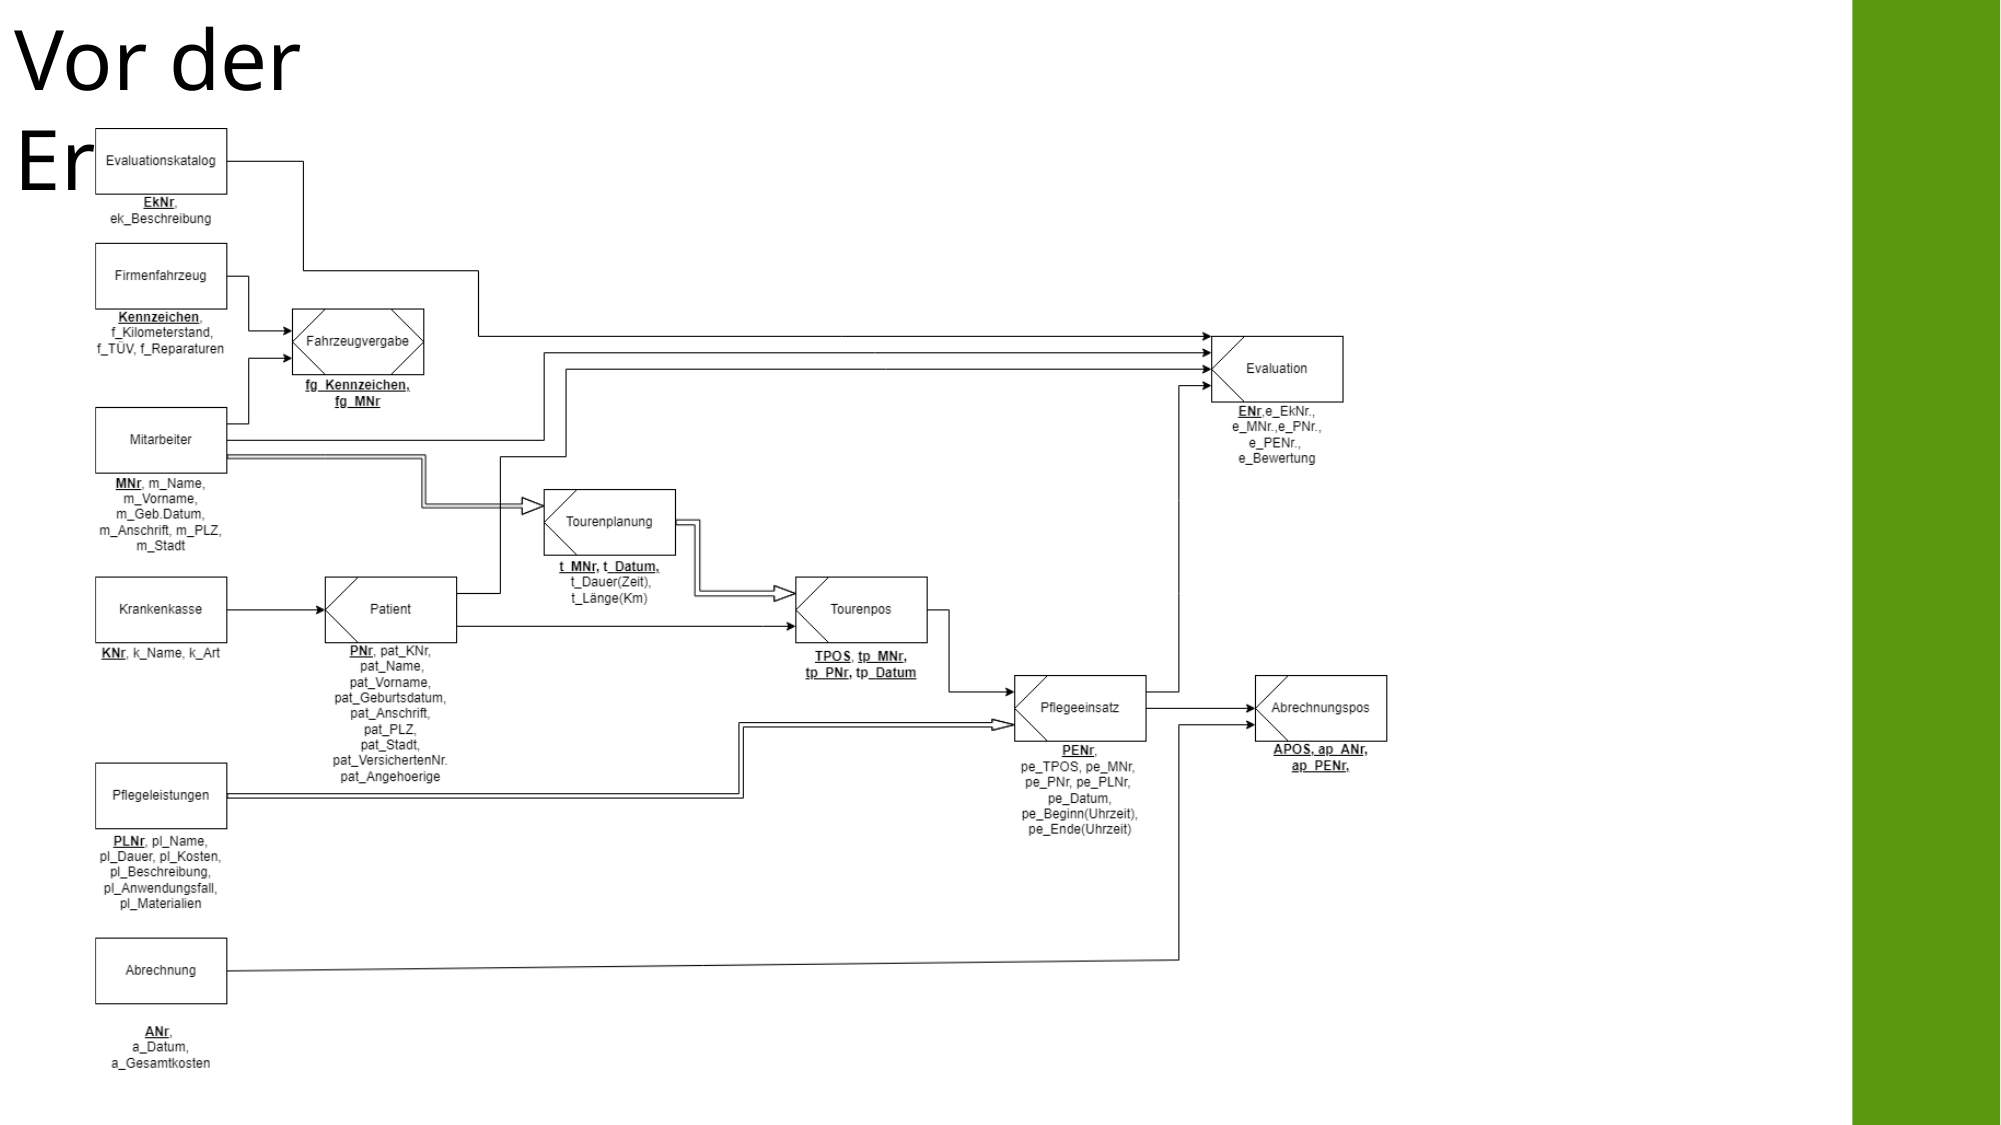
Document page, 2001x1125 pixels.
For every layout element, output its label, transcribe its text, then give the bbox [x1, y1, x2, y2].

text_box Vor der Erweiterung [0, 0, 718, 215]
picture [95, 127, 1744, 1117]
